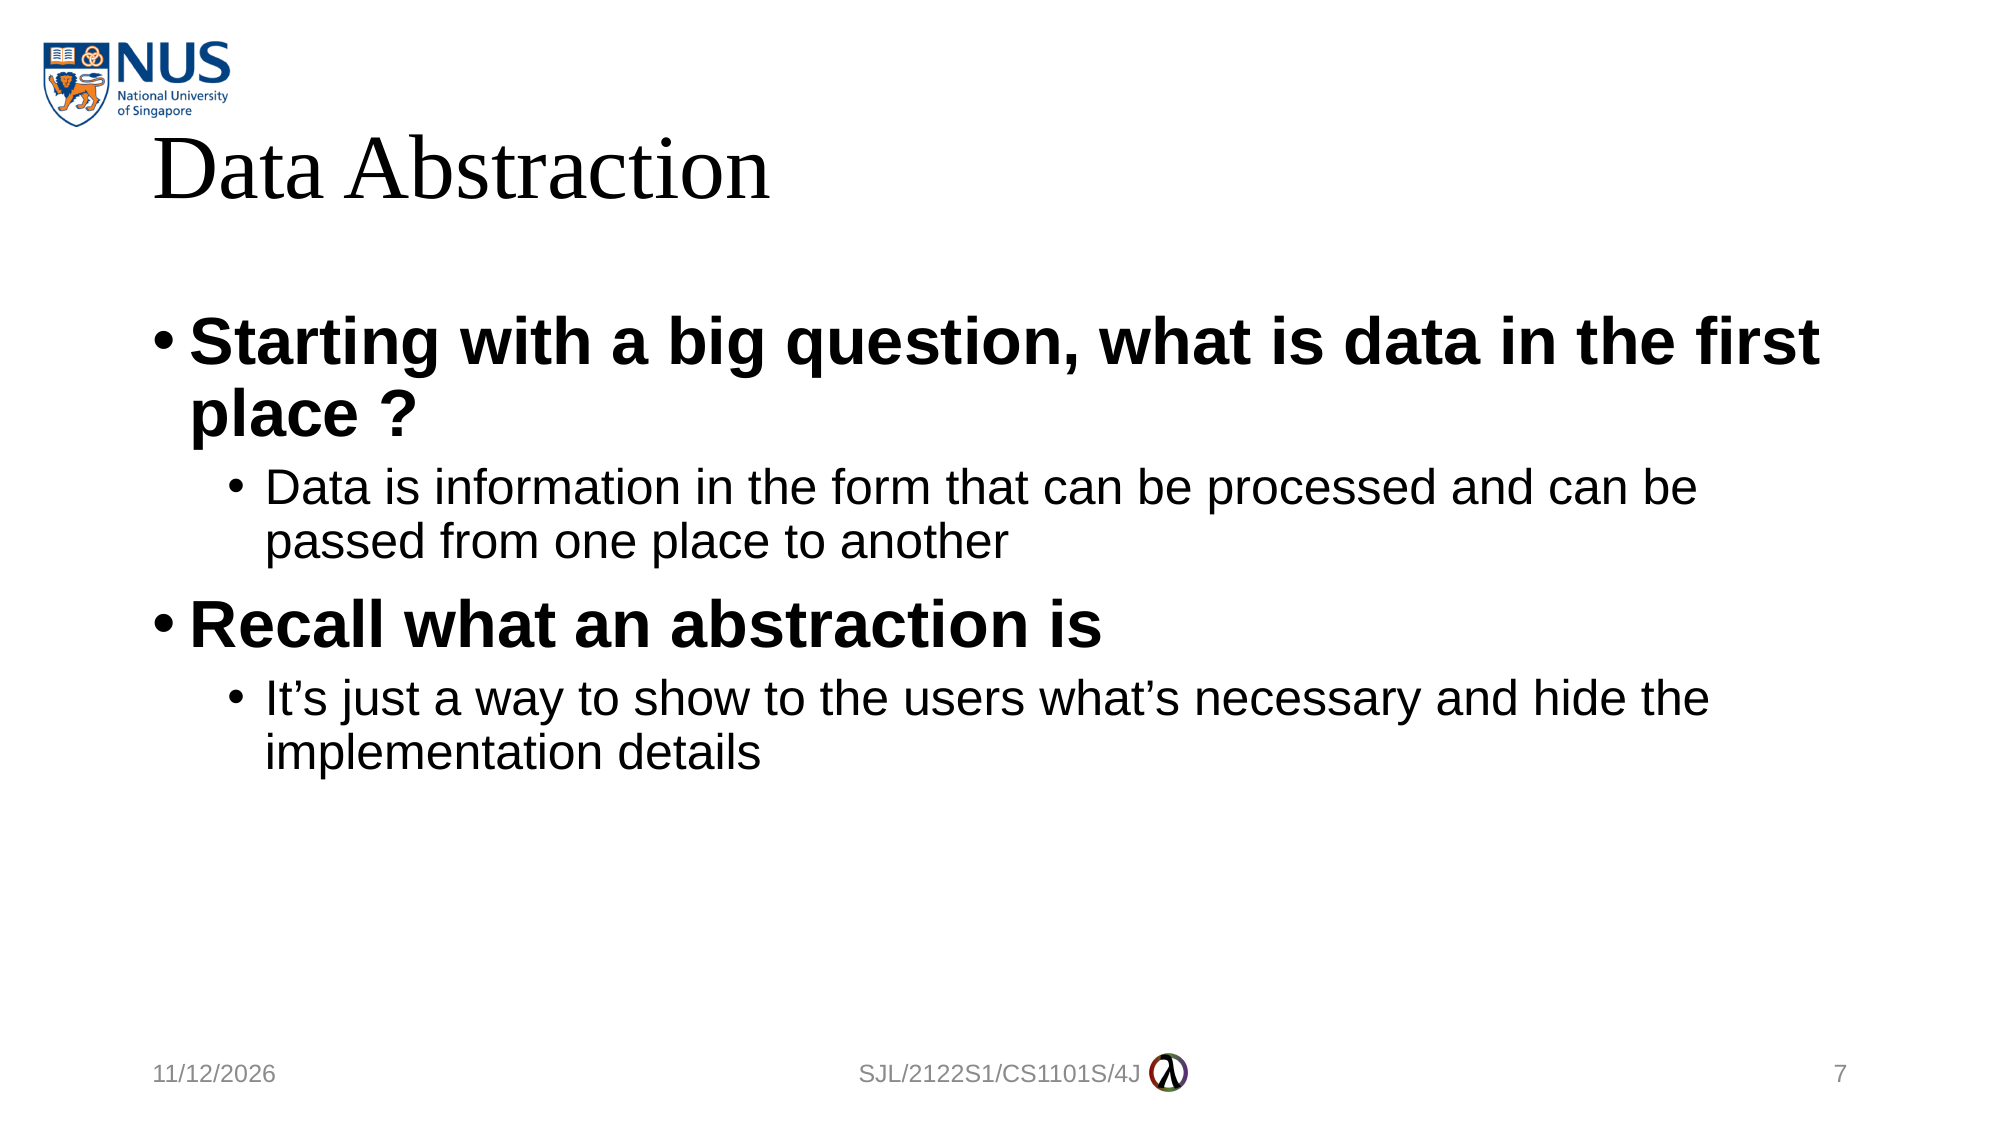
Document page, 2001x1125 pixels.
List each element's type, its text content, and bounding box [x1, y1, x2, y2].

title Data Abstraction [137, 59, 1863, 278]
slide_number 7 [1412, 1042, 1863, 1103]
list Starting with a big question, what is data in the first place ? Data is information in the form that can be processed and can be passed from one place to another Recall what an abstraction is It’s just a way to show to the users what’s necessary and hide the implementation details [137, 299, 1863, 1004]
picture [0, 14, 250, 154]
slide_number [137, 1042, 588, 1103]
footer SJL/2122S1/CS1101S/4J [662, 1042, 1338, 1103]
